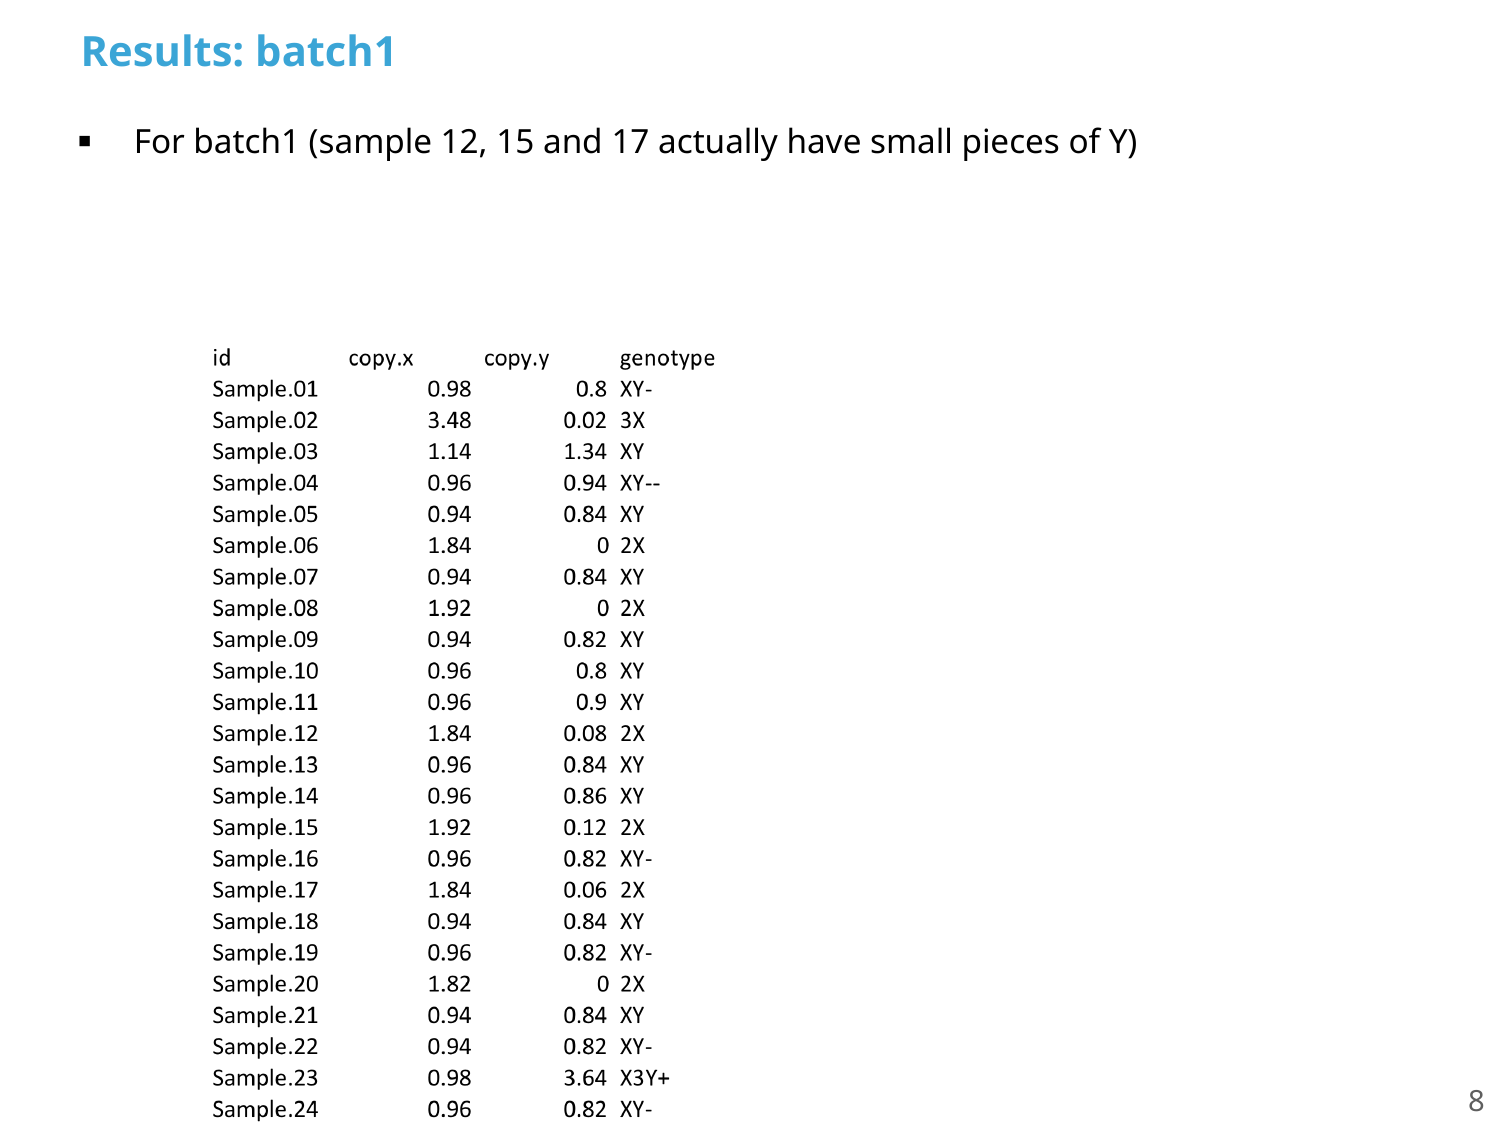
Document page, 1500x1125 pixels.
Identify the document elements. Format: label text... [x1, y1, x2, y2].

title Results: batch1 [65, 12, 1438, 88]
list For batch1 (sample 12, 15 and 17 actually have small pieces of Y) [62, 112, 1438, 1051]
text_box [205, 341, 751, 1125]
